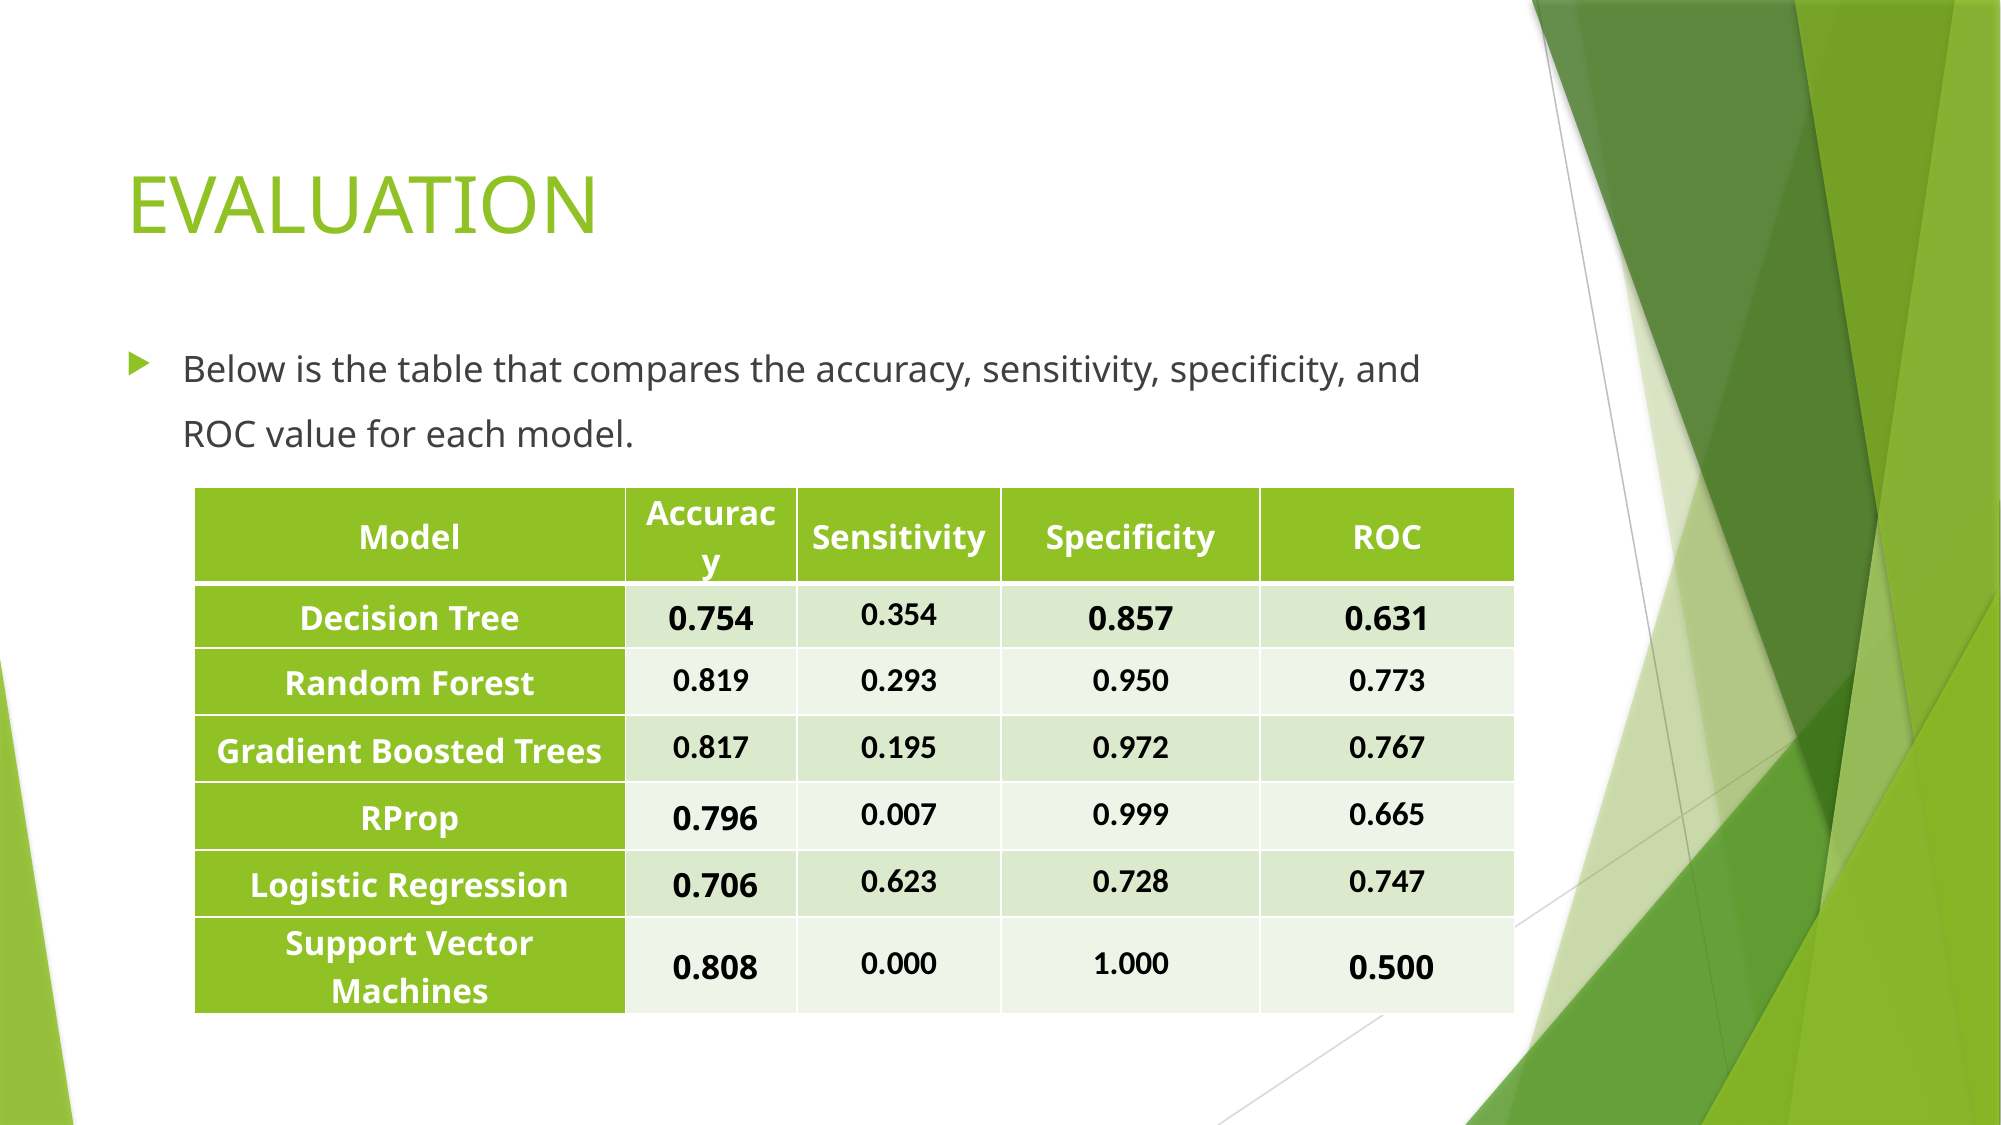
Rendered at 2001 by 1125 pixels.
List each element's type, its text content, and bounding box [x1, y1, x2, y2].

table_header ROC [1261, 488, 1514, 581]
table_cell 0.857 [1002, 586, 1259, 647]
table_cell 0.972 [1002, 716, 1259, 781]
table_cell 0.819 [626, 649, 796, 714]
table_cell 0.754 [626, 586, 796, 647]
table_cell 0.808 [626, 918, 796, 1013]
table_cell Gradient Boosted Trees [195, 716, 625, 781]
table_cell 0.773 [1261, 649, 1514, 714]
table_cell 0.999 [1002, 783, 1259, 849]
table_cell 1.000 [1002, 918, 1259, 1013]
table_cell Logistic Regression [195, 851, 625, 916]
table_header Accuracy [626, 488, 796, 581]
table_header Model [195, 488, 625, 581]
table_cell 0.706 [626, 851, 796, 916]
table_cell 0.817 [626, 716, 796, 781]
table_cell 0.293 [798, 649, 1000, 714]
table_cell 0.000 [798, 918, 1000, 1013]
table_cell 0.623 [798, 851, 1000, 916]
table_header Sensitivity [798, 488, 1000, 581]
table_cell 0.665 [1261, 783, 1514, 849]
table_cell 0.747 [1261, 851, 1514, 916]
title EVALUATION [111, 99, 1522, 316]
table_cell Support Vector Machines [195, 918, 625, 1013]
table_cell Random Forest [195, 649, 625, 714]
table_cell Decision Tree [195, 586, 625, 647]
table_cell 0.767 [1261, 716, 1514, 781]
table_cell 0.950 [1002, 649, 1259, 714]
table_cell 0.796 [626, 783, 796, 849]
table_cell 0.354 [798, 586, 1000, 647]
table_header Specificity [1002, 488, 1259, 581]
table_cell 0.195 [798, 716, 1000, 781]
table_cell RProp [195, 783, 625, 849]
table_cell 0.007 [798, 783, 1000, 849]
table_cell 0.500 [1261, 918, 1514, 1013]
table_cell 0.728 [1002, 851, 1259, 916]
list Below is the table that compares the accuracy, sensitivity, specificity, and ROC value for each model. [111, 316, 1522, 996]
table_cell 0.631 [1261, 586, 1514, 647]
